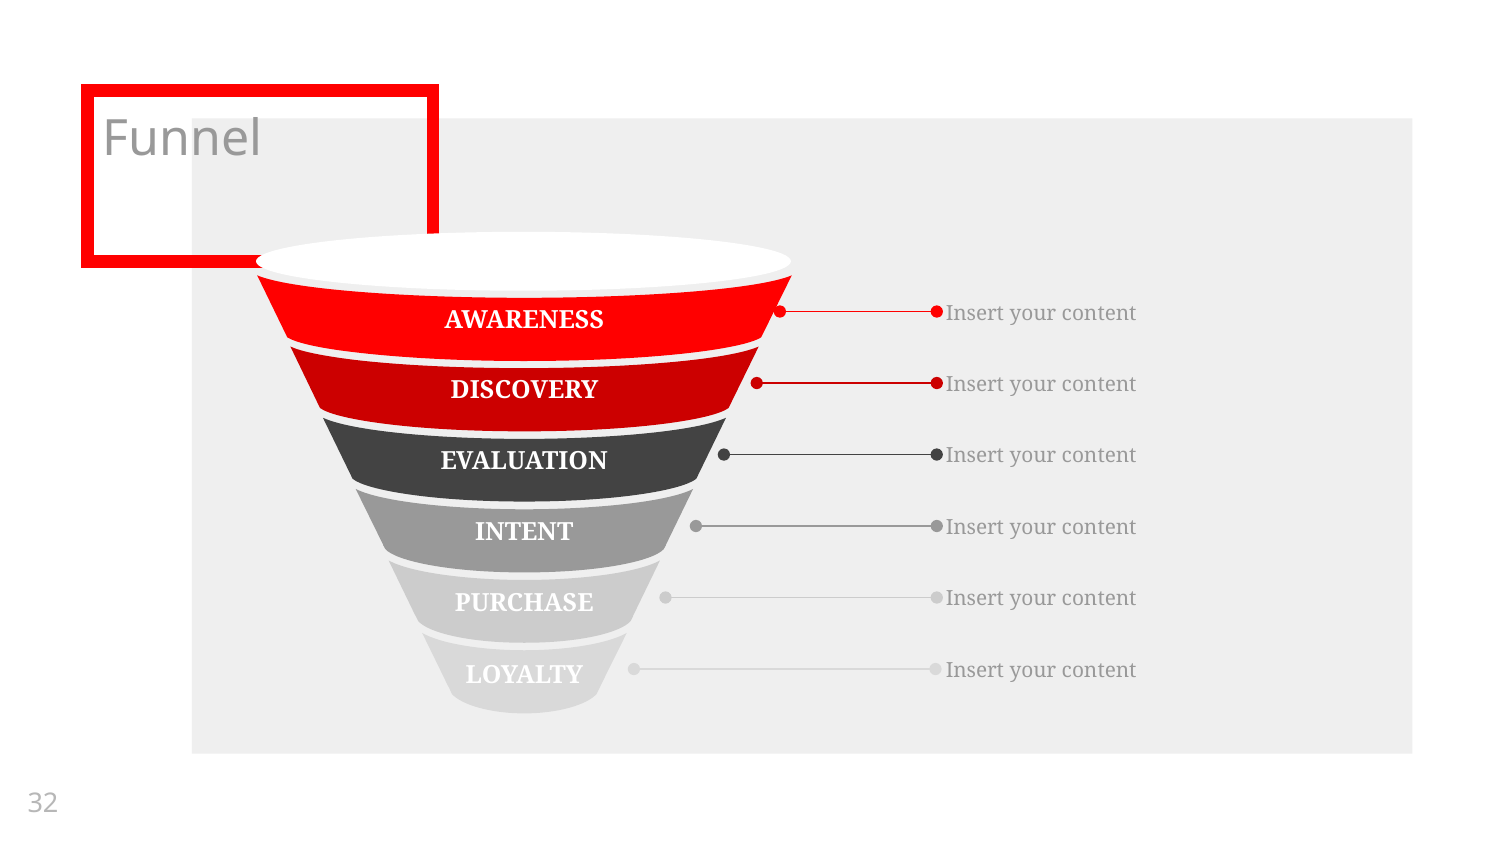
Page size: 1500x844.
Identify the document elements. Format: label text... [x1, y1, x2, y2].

text_box Insert your content [945, 572, 1360, 624]
title Funnel [81, 84, 439, 268]
text_box Insert your content [945, 357, 1360, 409]
text_box Insert your content [945, 428, 1360, 481]
slide_number ‹#› [12, 770, 103, 836]
text_box Insert your content [945, 643, 1360, 695]
text_box Insert your content [945, 500, 1360, 552]
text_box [255, 231, 792, 714]
text_box Insert your content [945, 286, 1360, 338]
